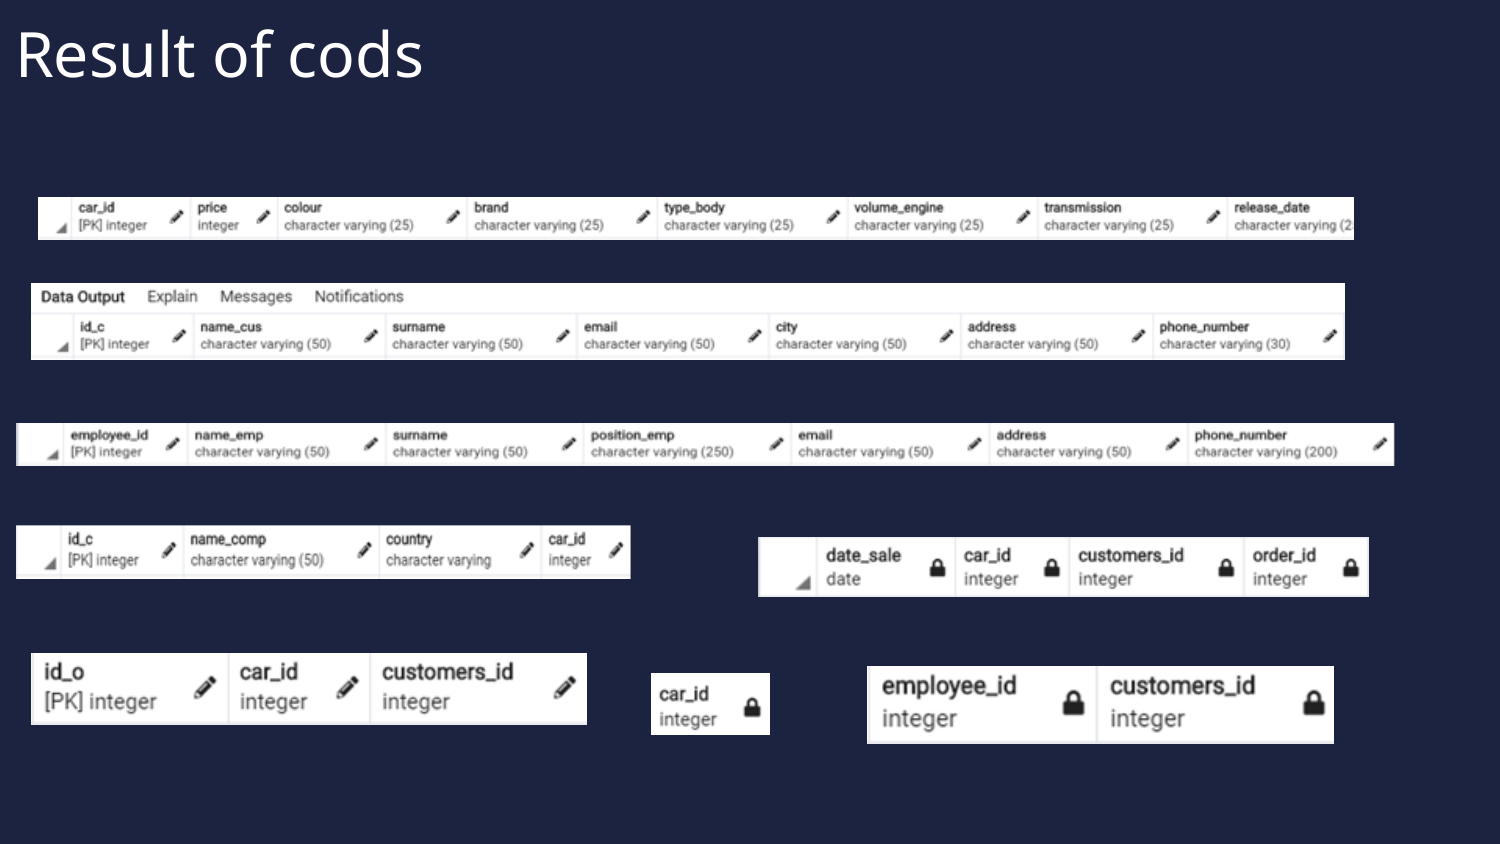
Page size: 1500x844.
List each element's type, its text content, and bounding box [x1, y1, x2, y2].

picture [37, 197, 1354, 241]
picture [867, 666, 1334, 744]
picture [650, 673, 771, 735]
picture [15, 423, 1397, 466]
title Result of cods [0, 0, 895, 130]
picture [15, 523, 634, 580]
picture [757, 537, 1370, 598]
picture [31, 653, 587, 725]
picture [31, 282, 1345, 360]
